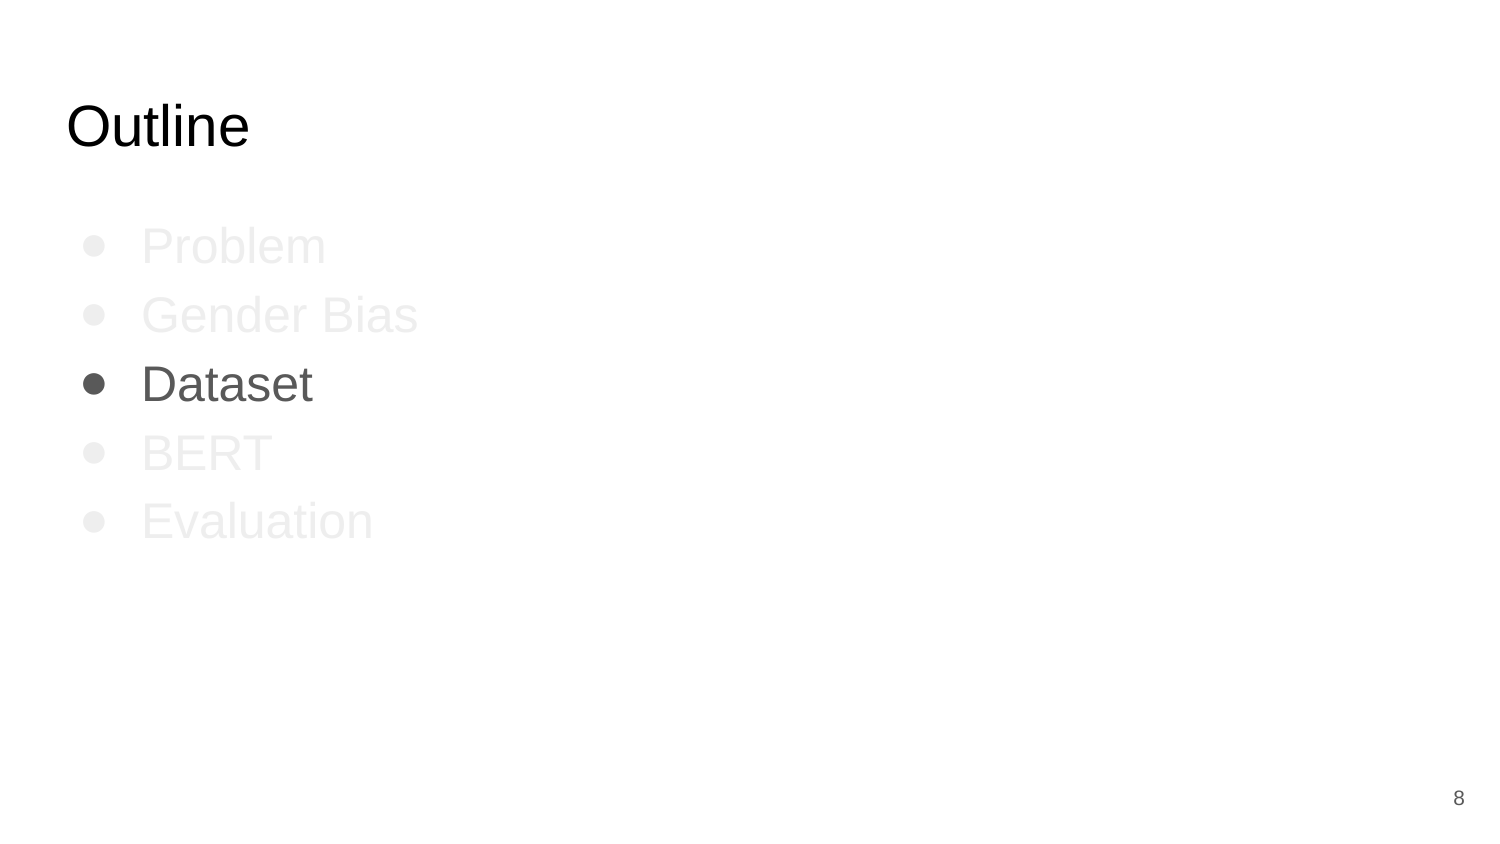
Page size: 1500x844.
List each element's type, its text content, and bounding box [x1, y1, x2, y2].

list Problem Gender Bias Dataset BERT Evaluation [51, 189, 1449, 750]
slide_number ‹#› [1389, 764, 1480, 830]
title Outline [51, 72, 1449, 167]
